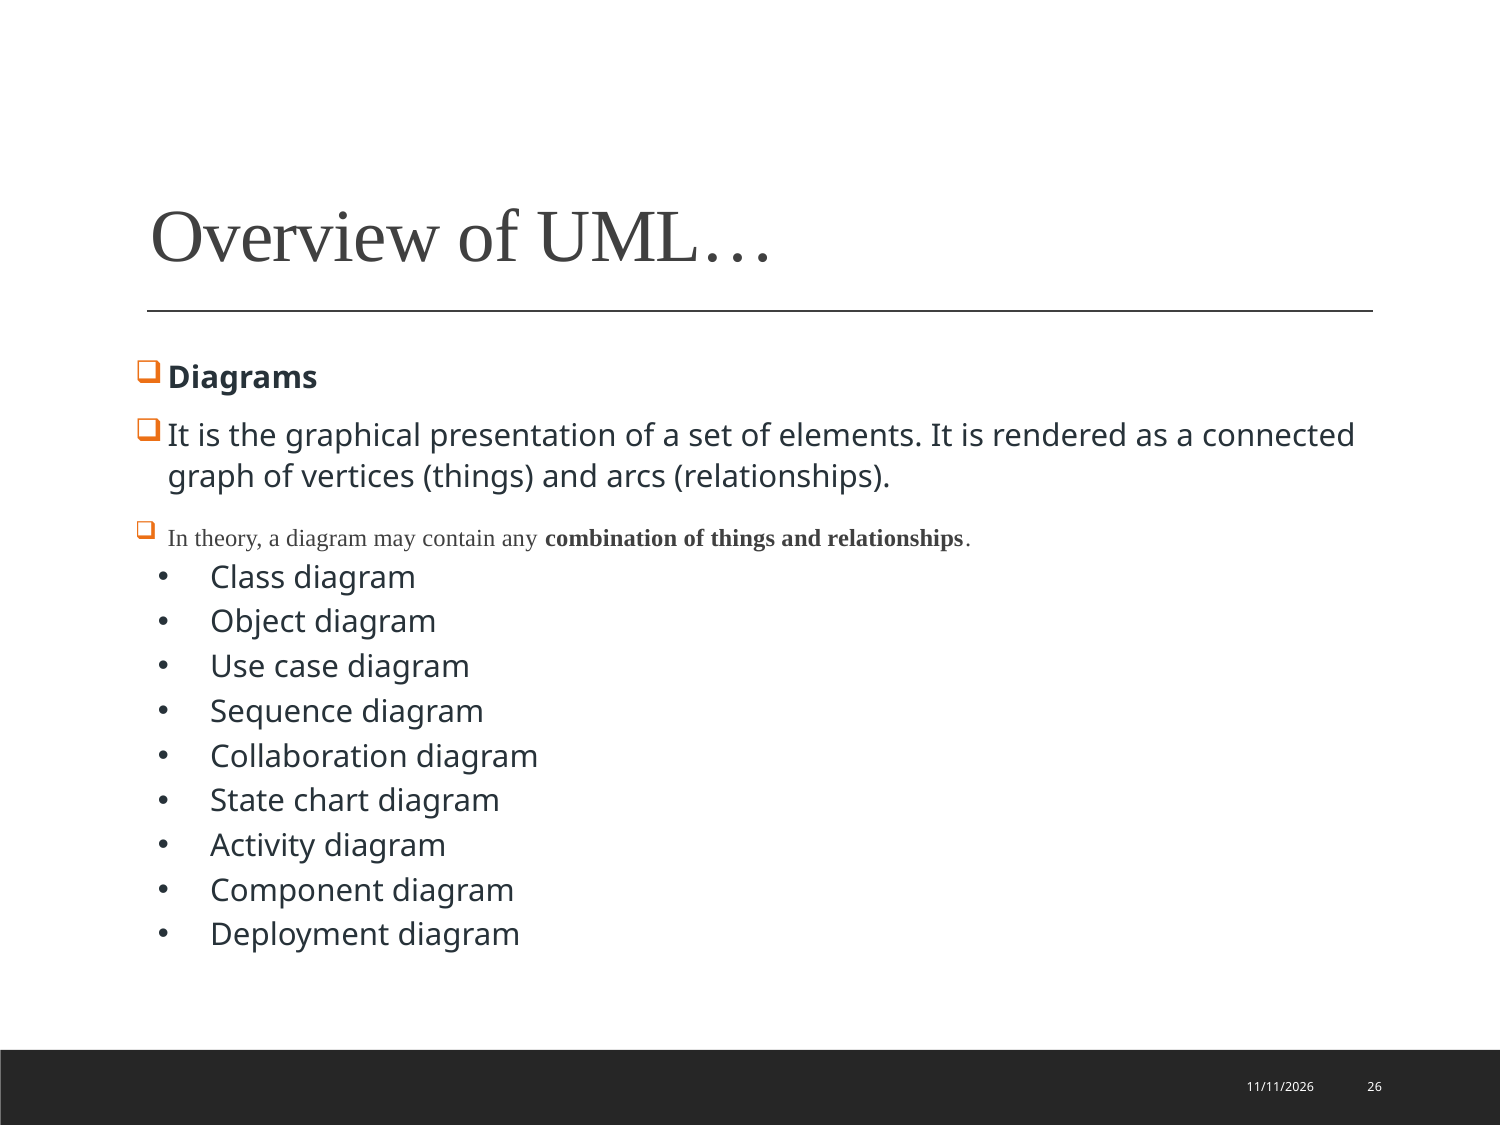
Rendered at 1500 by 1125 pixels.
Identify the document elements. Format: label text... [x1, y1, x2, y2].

title Overview of UML… [135, 47, 1373, 285]
slide_number 26 [1352, 1057, 1449, 1118]
list Diagrams It is the graphical presentation of a set of elements. It is rendered as a connected graph of vertices (things) and arcs (relationships). In theory, a diagram may contain any combination of things and relationships. Class diagram Object diagram Use case diagram Sequence diagram Collaboration diagram State chart diagram Activity diagram Component diagram Deployment diagram [135, 345, 1373, 963]
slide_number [1011, 1057, 1330, 1118]
